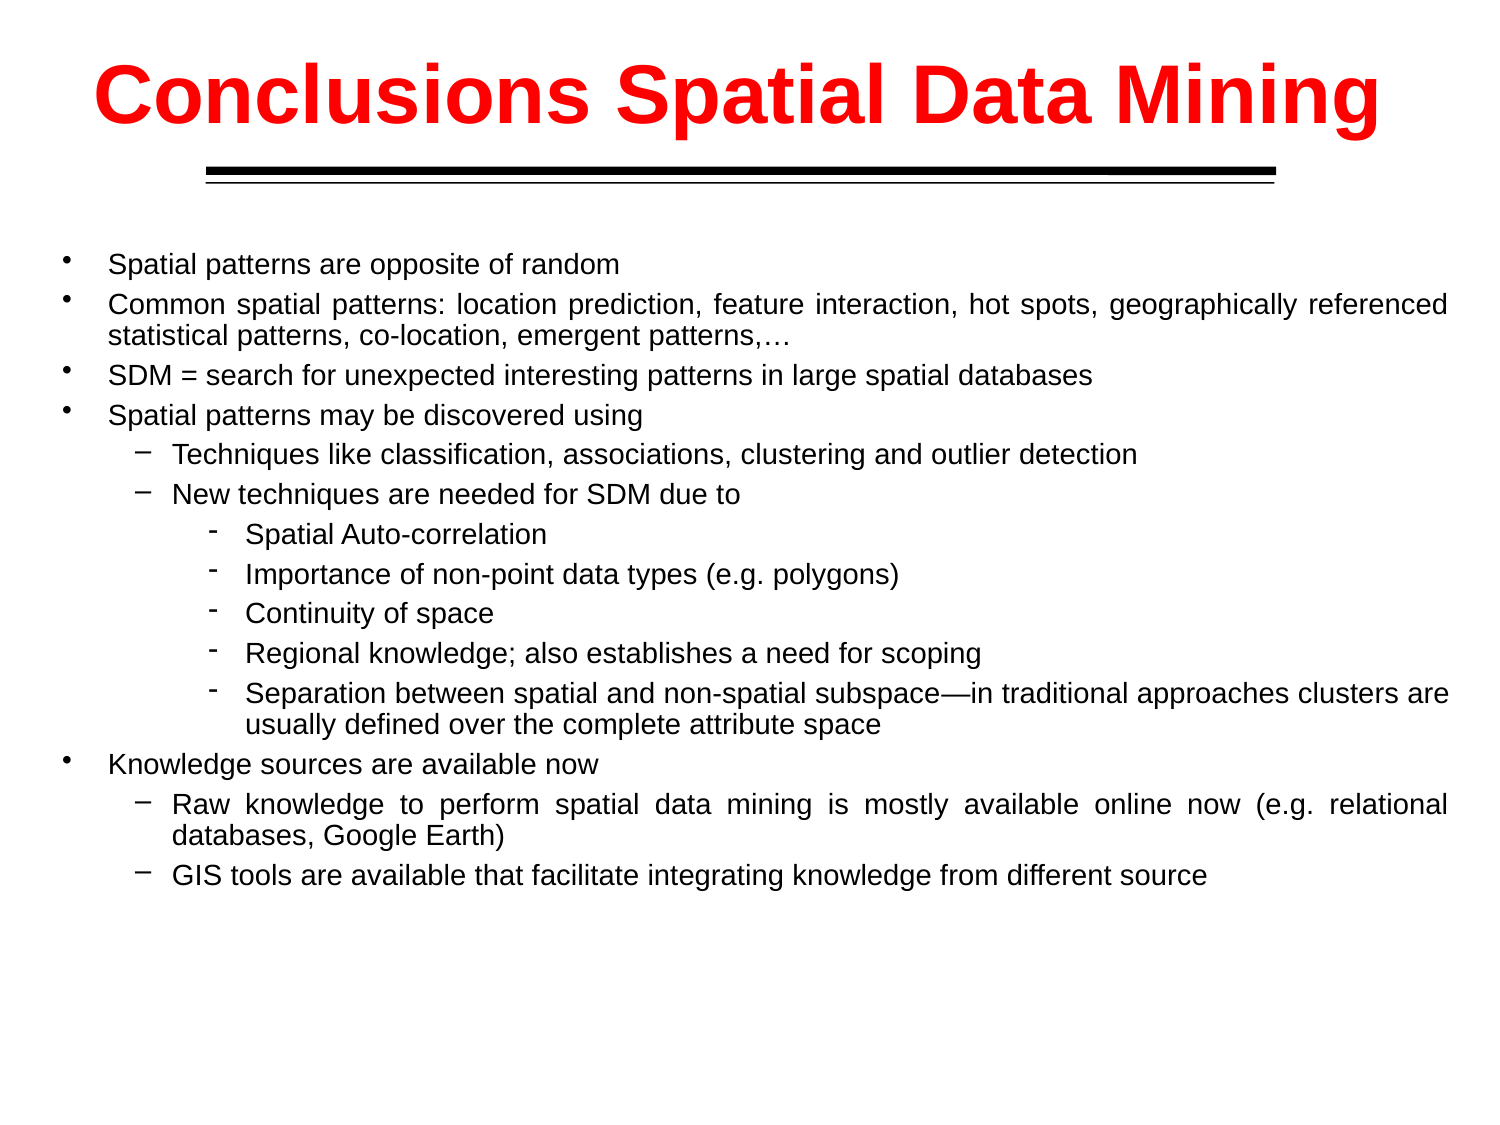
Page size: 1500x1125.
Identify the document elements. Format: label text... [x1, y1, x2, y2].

title Conclusions Spatial Data Mining [75, 45, 1425, 233]
list Spatial patterns are opposite of random Common spatial patterns: location prediction, feature interaction, hot spots, geographically referenced statistical patterns, co-location, emergent patterns,… SDM = search for unexpected interesting patterns in large spatial databases Spatial patterns may be discovered using Techniques like classification, associations, clustering and outlier detection New techniques are needed for SDM due to Spatial Auto-correlation Importance of non-point data types (e.g. polygons) Continuity of space Regional knowledge; also establishes a need for scoping Separation between spatial and non-spatial subspace—in traditional approaches clusters are usually defined over the complete attribute space Knowledge sources are available now Raw knowledge to perform spatial data mining is mostly available online now (e.g. relational databases, Google Earth) GIS tools are available that facilitate integrating knowledge from different source [46, 241, 1466, 1097]
